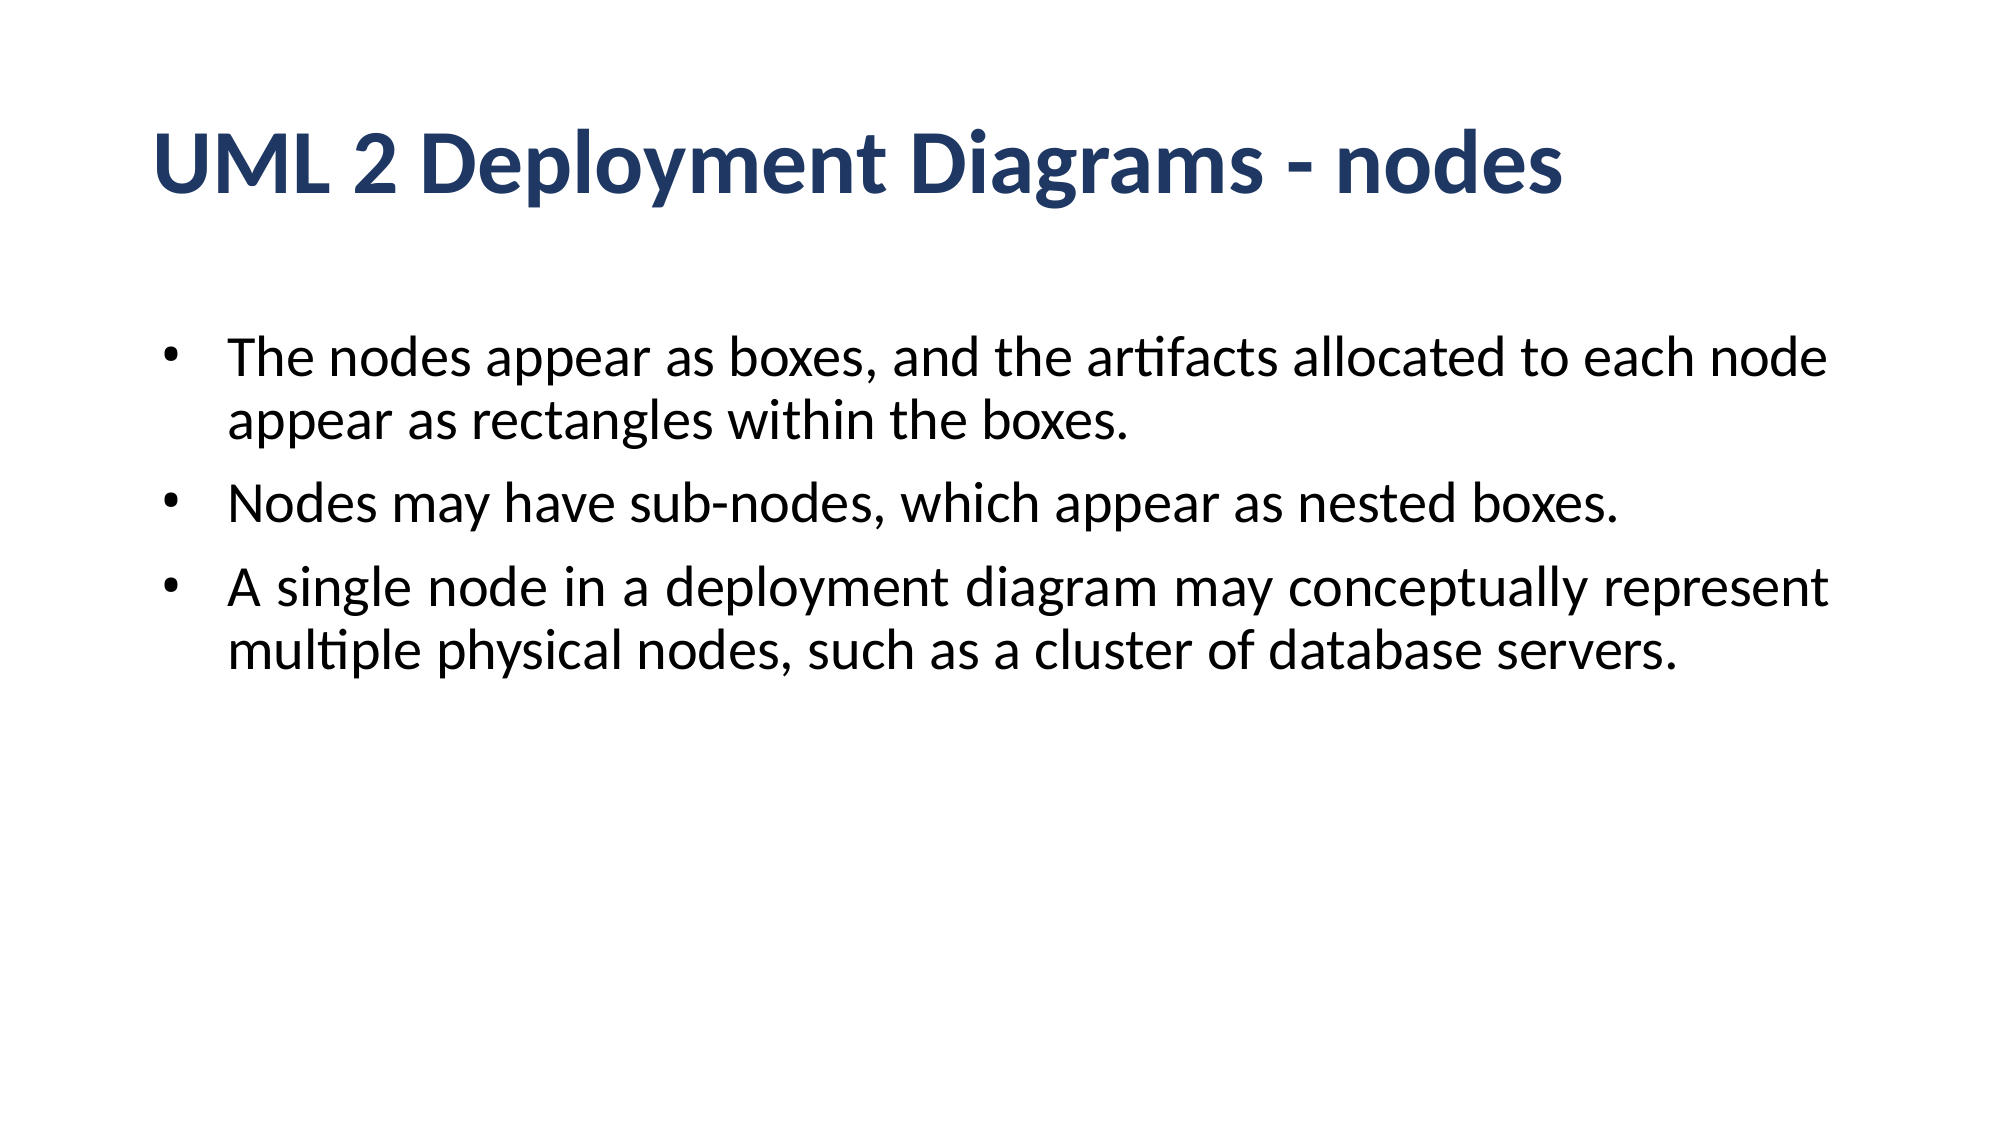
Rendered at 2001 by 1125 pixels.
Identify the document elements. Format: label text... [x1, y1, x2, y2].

title UML 2 Deployment Diagrams - nodes [50, 17, 1959, 291]
list The nodes appear as boxes, and the artifacts allocated to each node appear as rectangles within the boxes. Nodes may have sub-nodes, which appear as nested boxes. A single node in a deployment diagram may conceptually represent multiple physical nodes, such as a cluster of database servers. [158, 302, 1850, 963]
